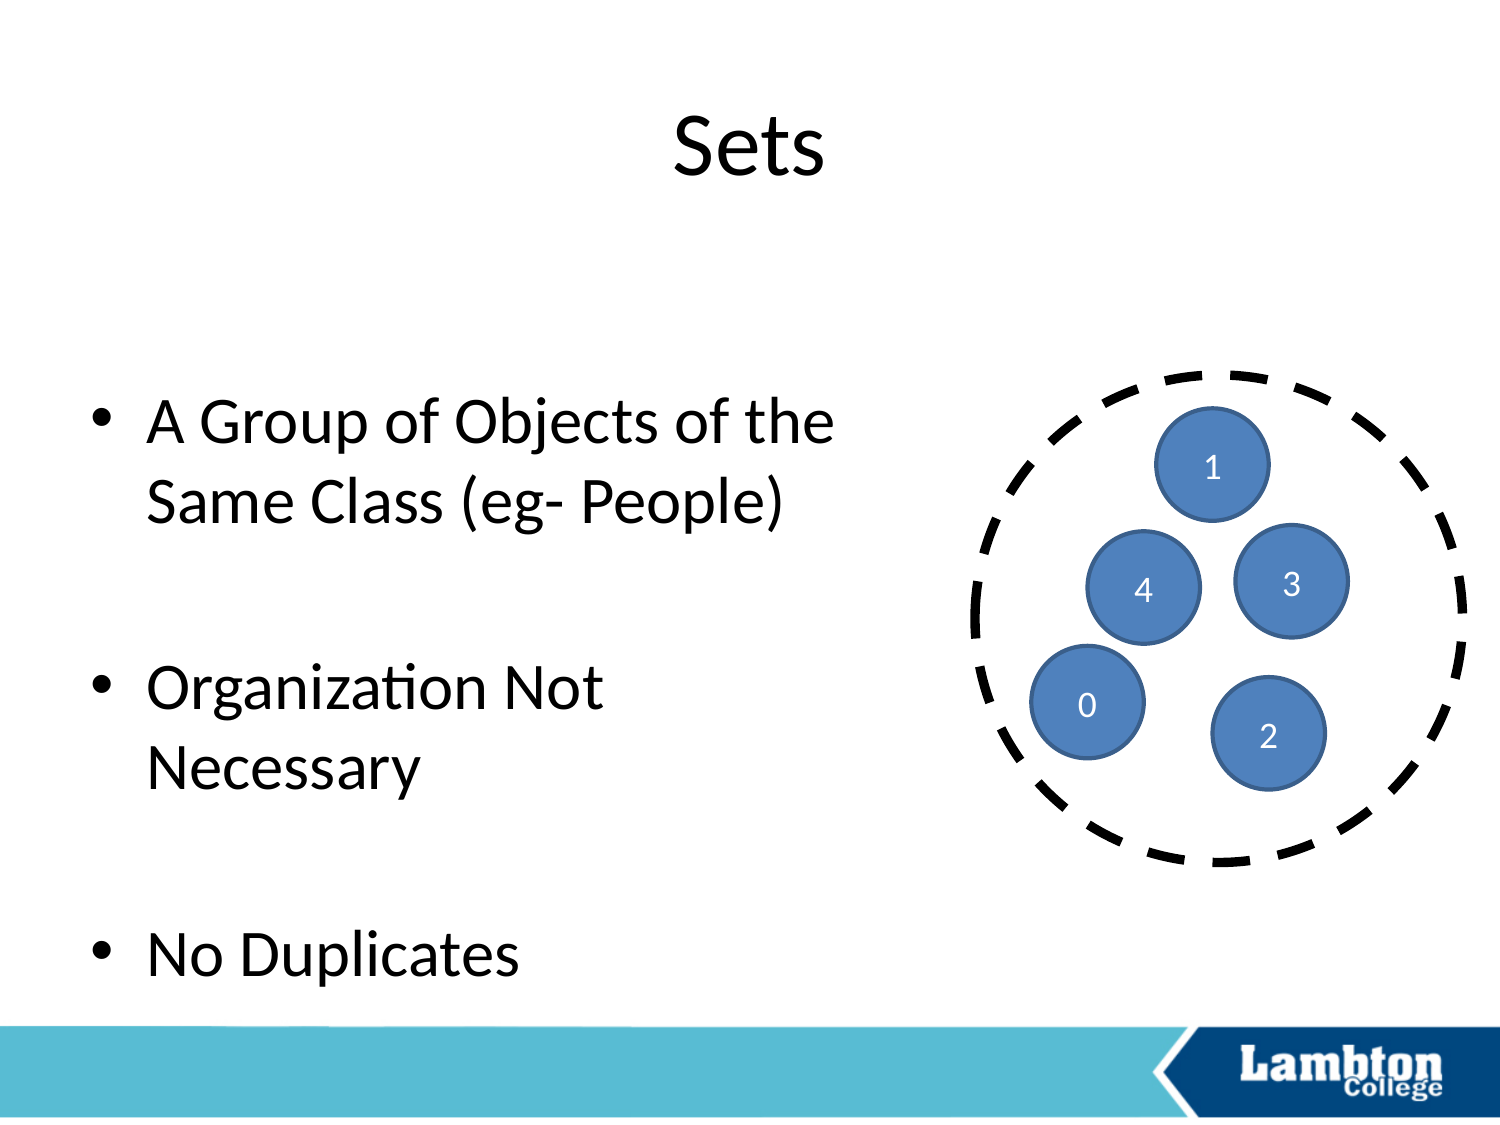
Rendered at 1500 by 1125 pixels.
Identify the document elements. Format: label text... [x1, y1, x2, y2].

picture [0, 0, 1500, 1125]
list A Group of Objects of the Same Class (eg- People) Organization Not Necessary No Duplicates [75, 368, 900, 1079]
title Sets [75, 45, 1425, 233]
text_box [972, 372, 1465, 865]
